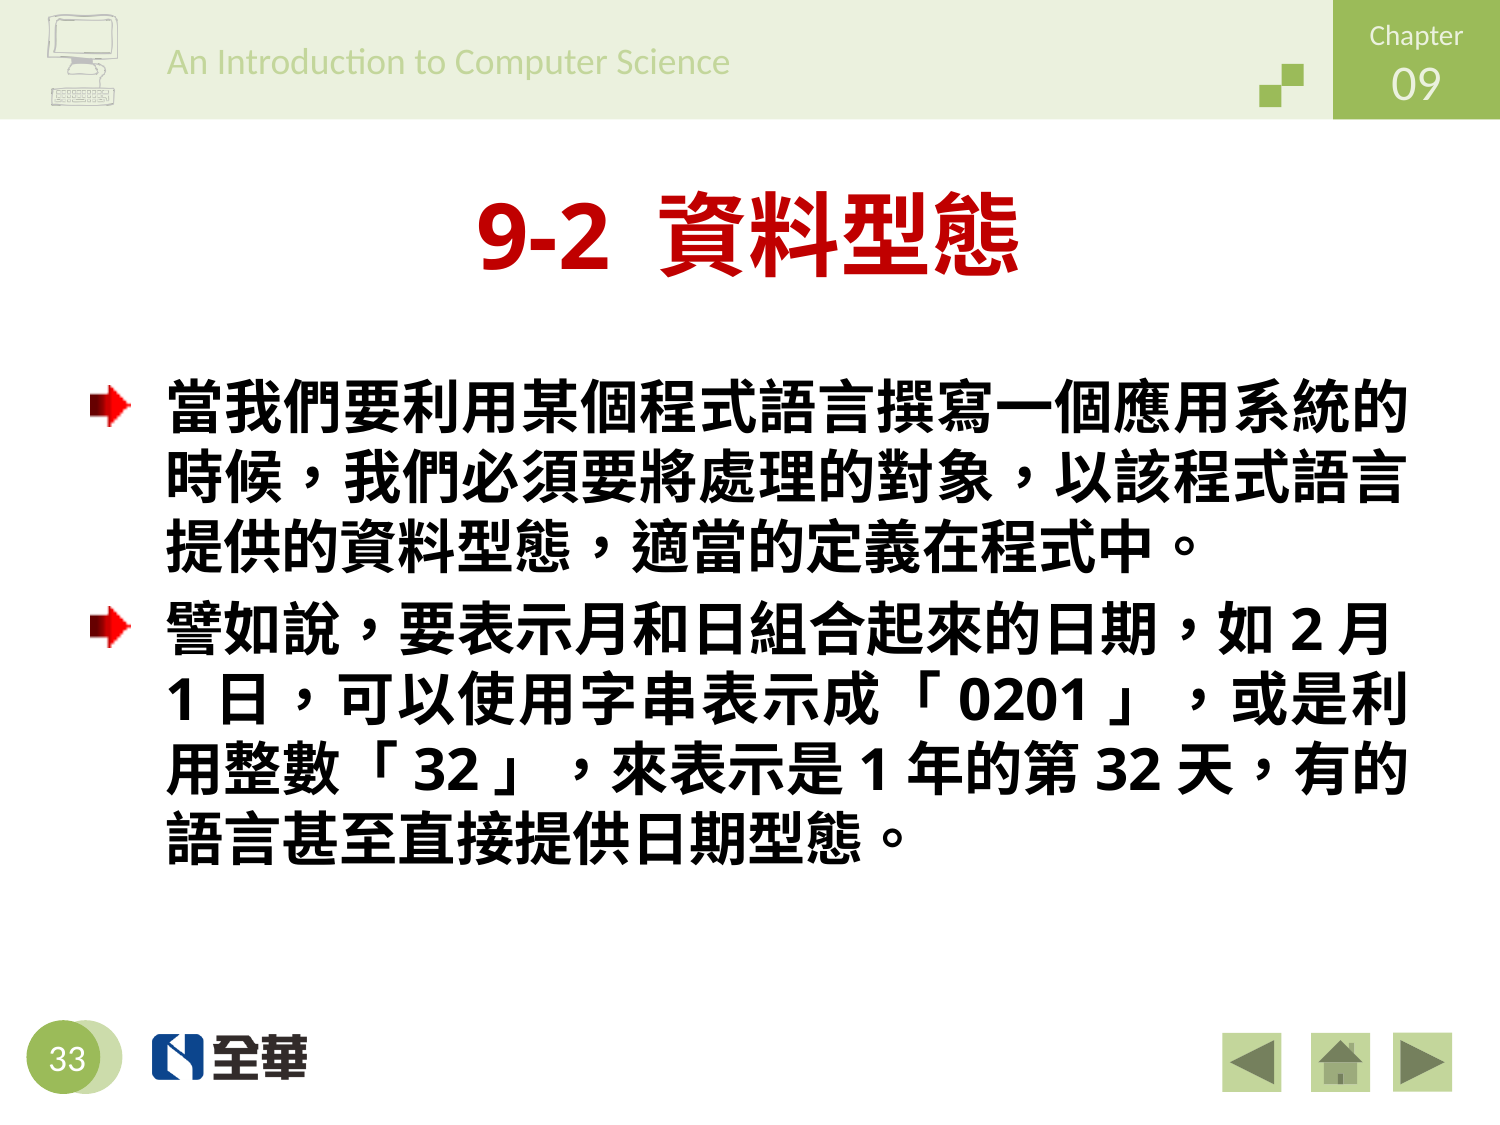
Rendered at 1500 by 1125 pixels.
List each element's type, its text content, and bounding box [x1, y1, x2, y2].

picture [152, 1034, 307, 1080]
picture [47, 14, 118, 106]
title 9-2 資料型態 [75, 138, 1425, 327]
picture [90, 385, 131, 427]
picture [90, 606, 131, 648]
list 當我們要利用某個程式語言撰寫一個應用系統的時候，我們必須要將處理的對象，以該程式語言提供的資料型態，適當的定義在程式中。 譬如說，要表示月和日組合起來的日期，如2月1日，可以使用字串表示成「0201」，或是利用整數「32」，來表示是1年的第32天，有的語言甚至直接提供日期型態。 [75, 363, 1425, 1005]
